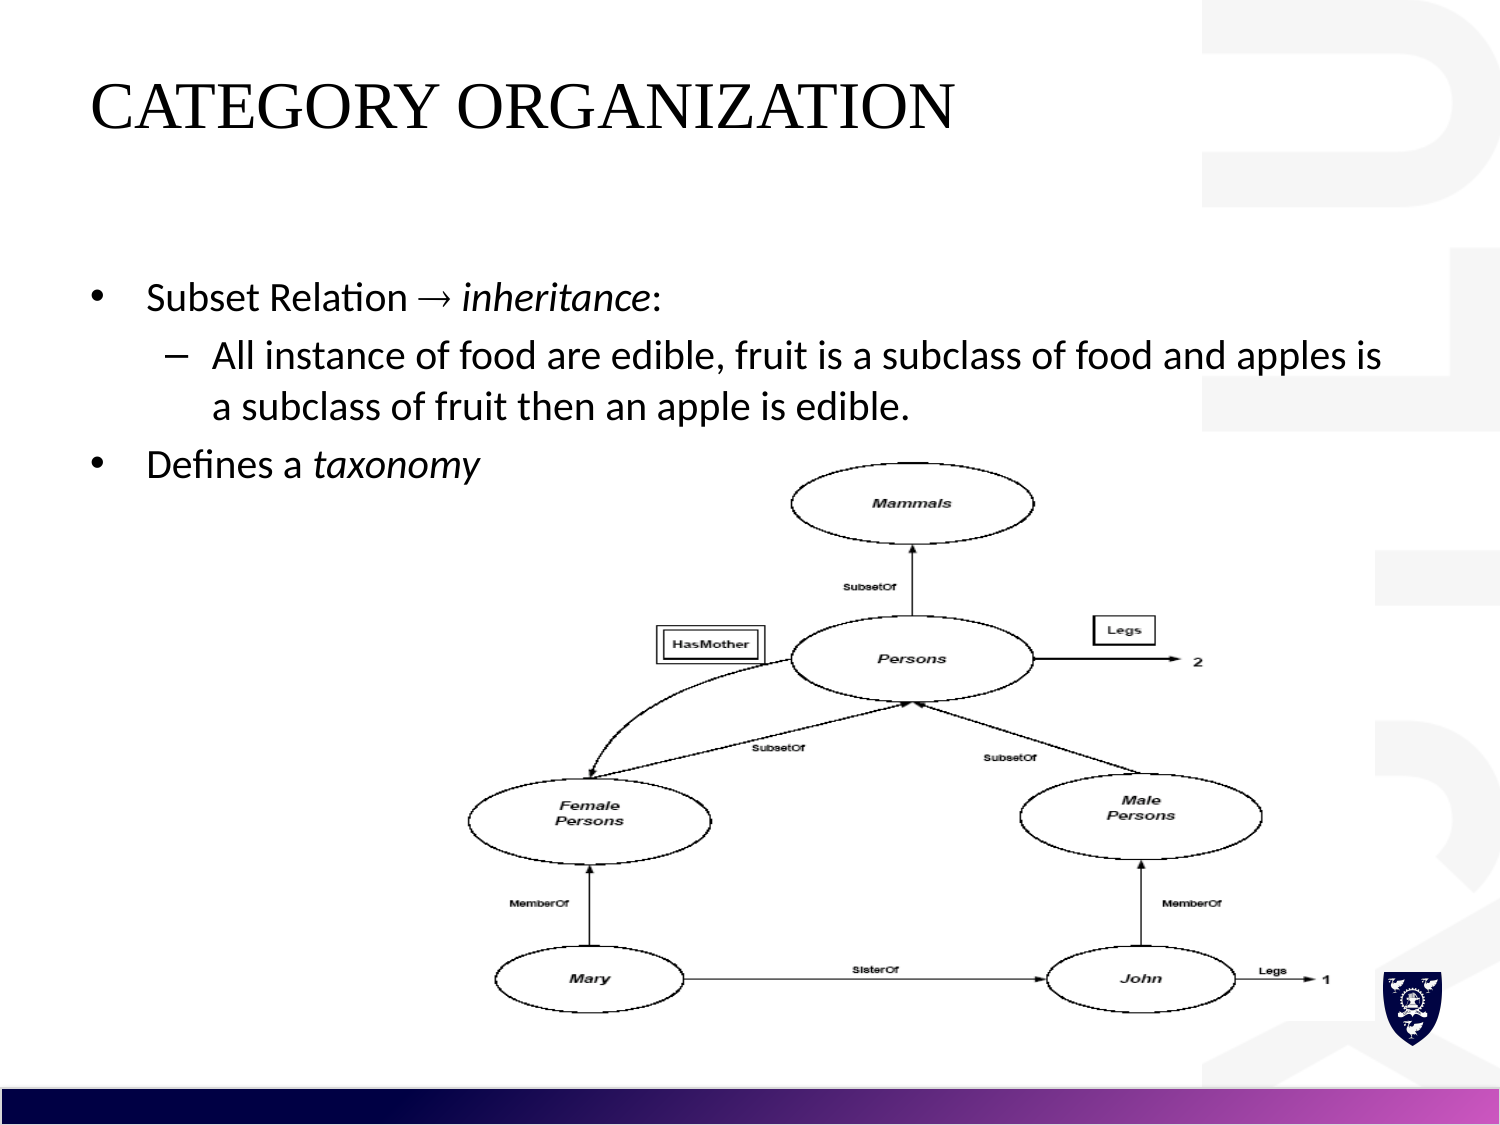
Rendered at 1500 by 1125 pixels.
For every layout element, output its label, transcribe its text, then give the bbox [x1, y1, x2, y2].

list Subset Relation  inheritance: All instance of food are edible, fruit is a subclass of food and apples is a subclass of fruit then an apple is edible. Defines a taxonomy [75, 262, 1425, 1005]
picture [1383, 972, 1442, 1046]
title Category organization [75, 45, 1425, 160]
picture [412, 449, 1376, 1021]
